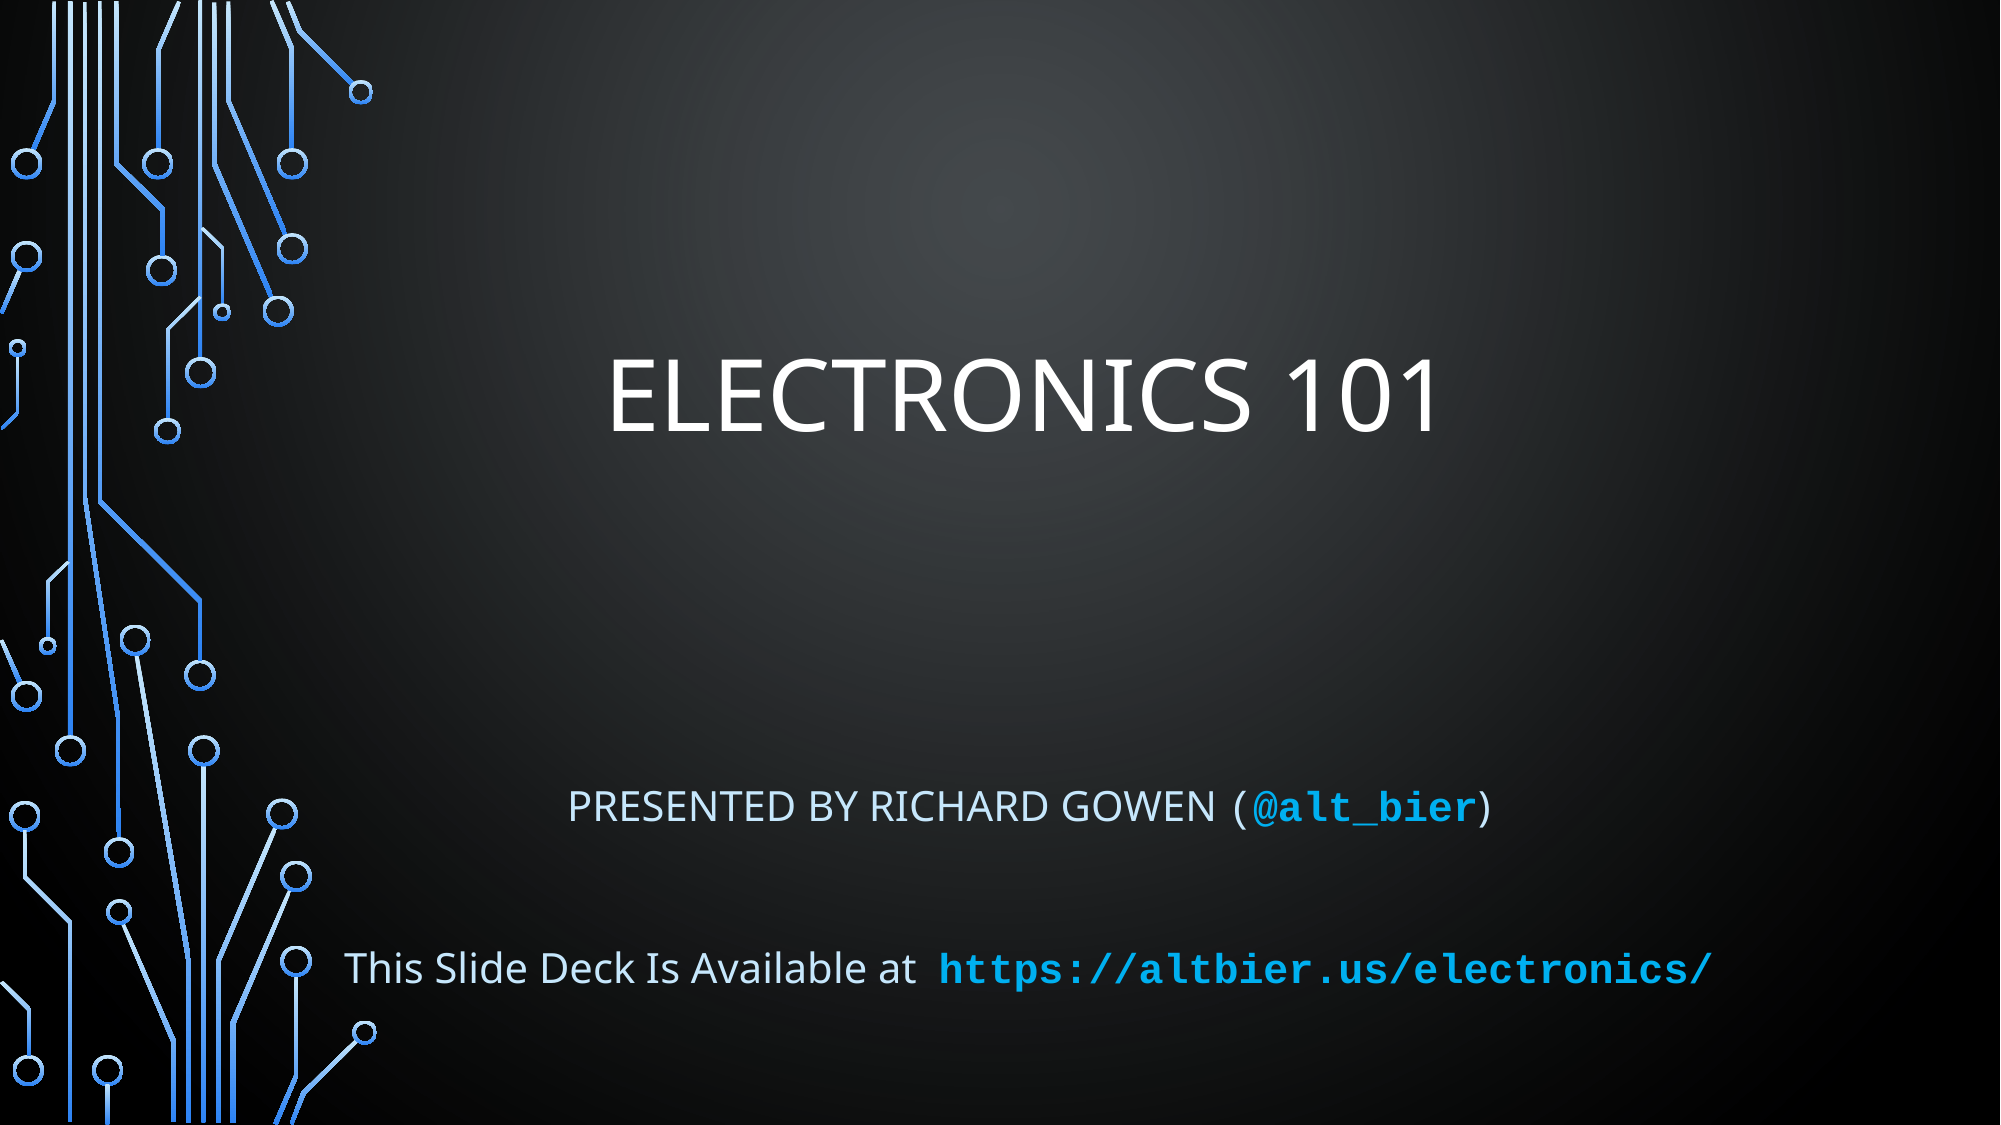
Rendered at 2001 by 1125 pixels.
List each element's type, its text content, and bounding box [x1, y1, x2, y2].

title Electronics 101 [307, 289, 1750, 461]
subtitle Presented by Richard Gowen (@alt_bier) This Slide Deck Is Available at https://altbier.us/electronics/ [307, 762, 1750, 1119]
